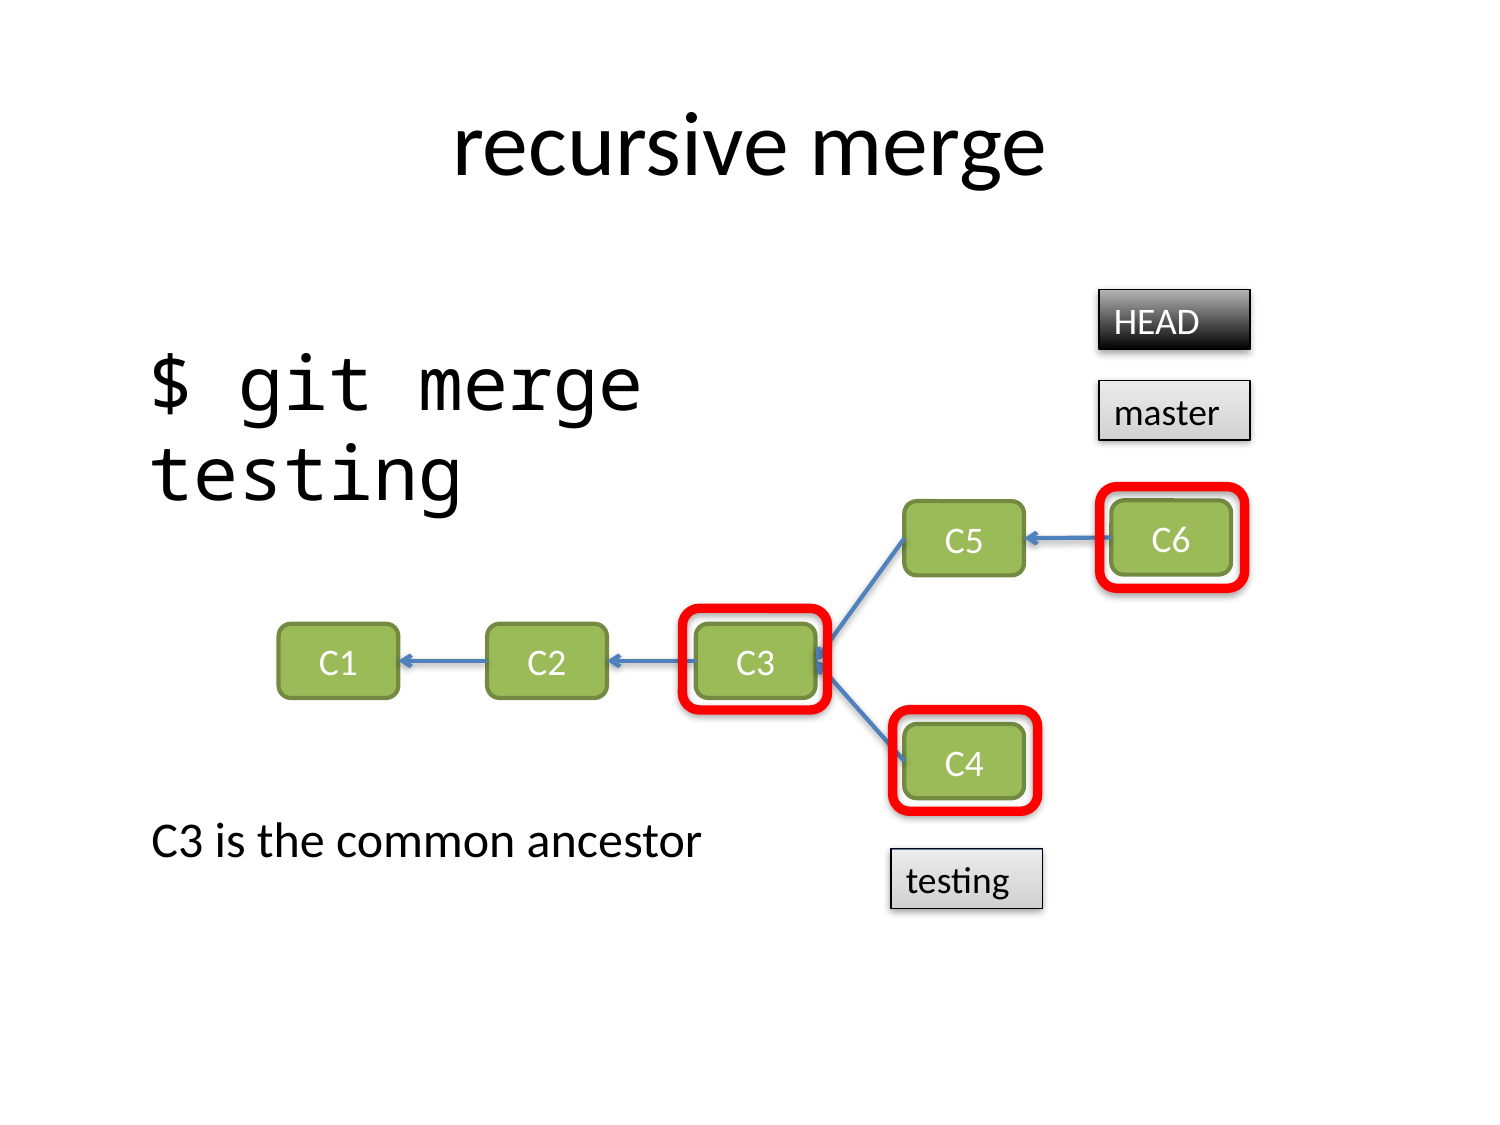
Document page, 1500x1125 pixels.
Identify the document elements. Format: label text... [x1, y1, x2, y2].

text_box [1098, 485, 1246, 590]
text_box C2 [484, 621, 610, 701]
text_box [891, 708, 1039, 813]
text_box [815, 537, 905, 662]
text_box C1 [276, 621, 401, 701]
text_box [1098, 289, 1251, 444]
text_box C5 [902, 499, 1027, 578]
text_box C3 is the common ancestor [136, 800, 838, 876]
text_box $ git merge testing [134, 327, 968, 523]
text_box testing [890, 848, 1043, 909]
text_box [815, 668, 905, 762]
title recursive merge [75, 45, 1425, 233]
text_box [681, 607, 810, 711]
